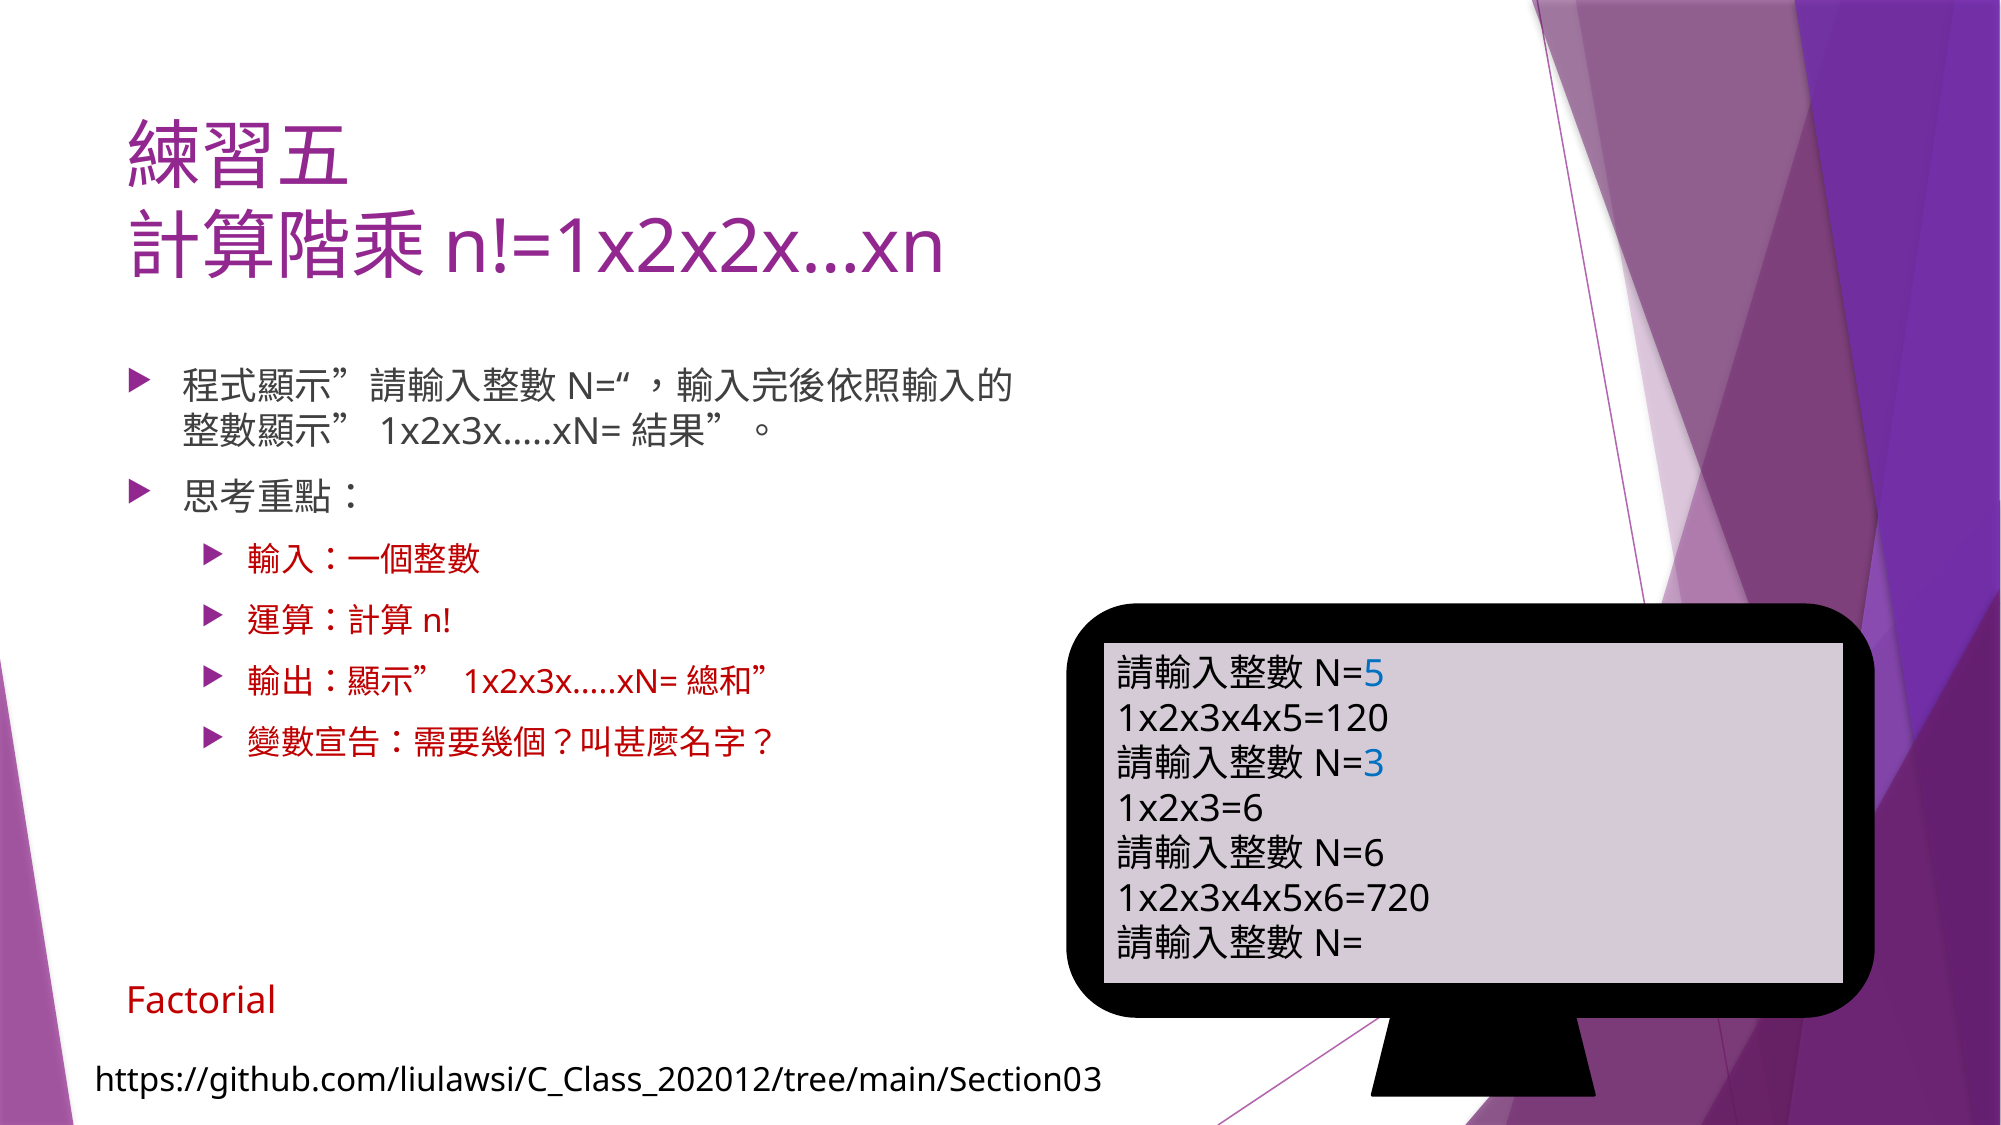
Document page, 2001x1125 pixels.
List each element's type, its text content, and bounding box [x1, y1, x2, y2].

text_box Factorial [111, 968, 292, 1028]
list 程式顯示”請輸入整數N=“，輸入完後依照輸入的整數顯示”1x2x3x…..xN=結果”。 思考重點： 輸入：一個整數 運算：計算n! 輸出：顯示” 1x2x3x…..xN=總和” 變數宣告：需要幾個？叫甚麼名字？ [111, 354, 1040, 992]
title 練習五 計算階乘n!=1x2x2x…xn [111, 99, 1522, 317]
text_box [1067, 604, 1874, 1096]
